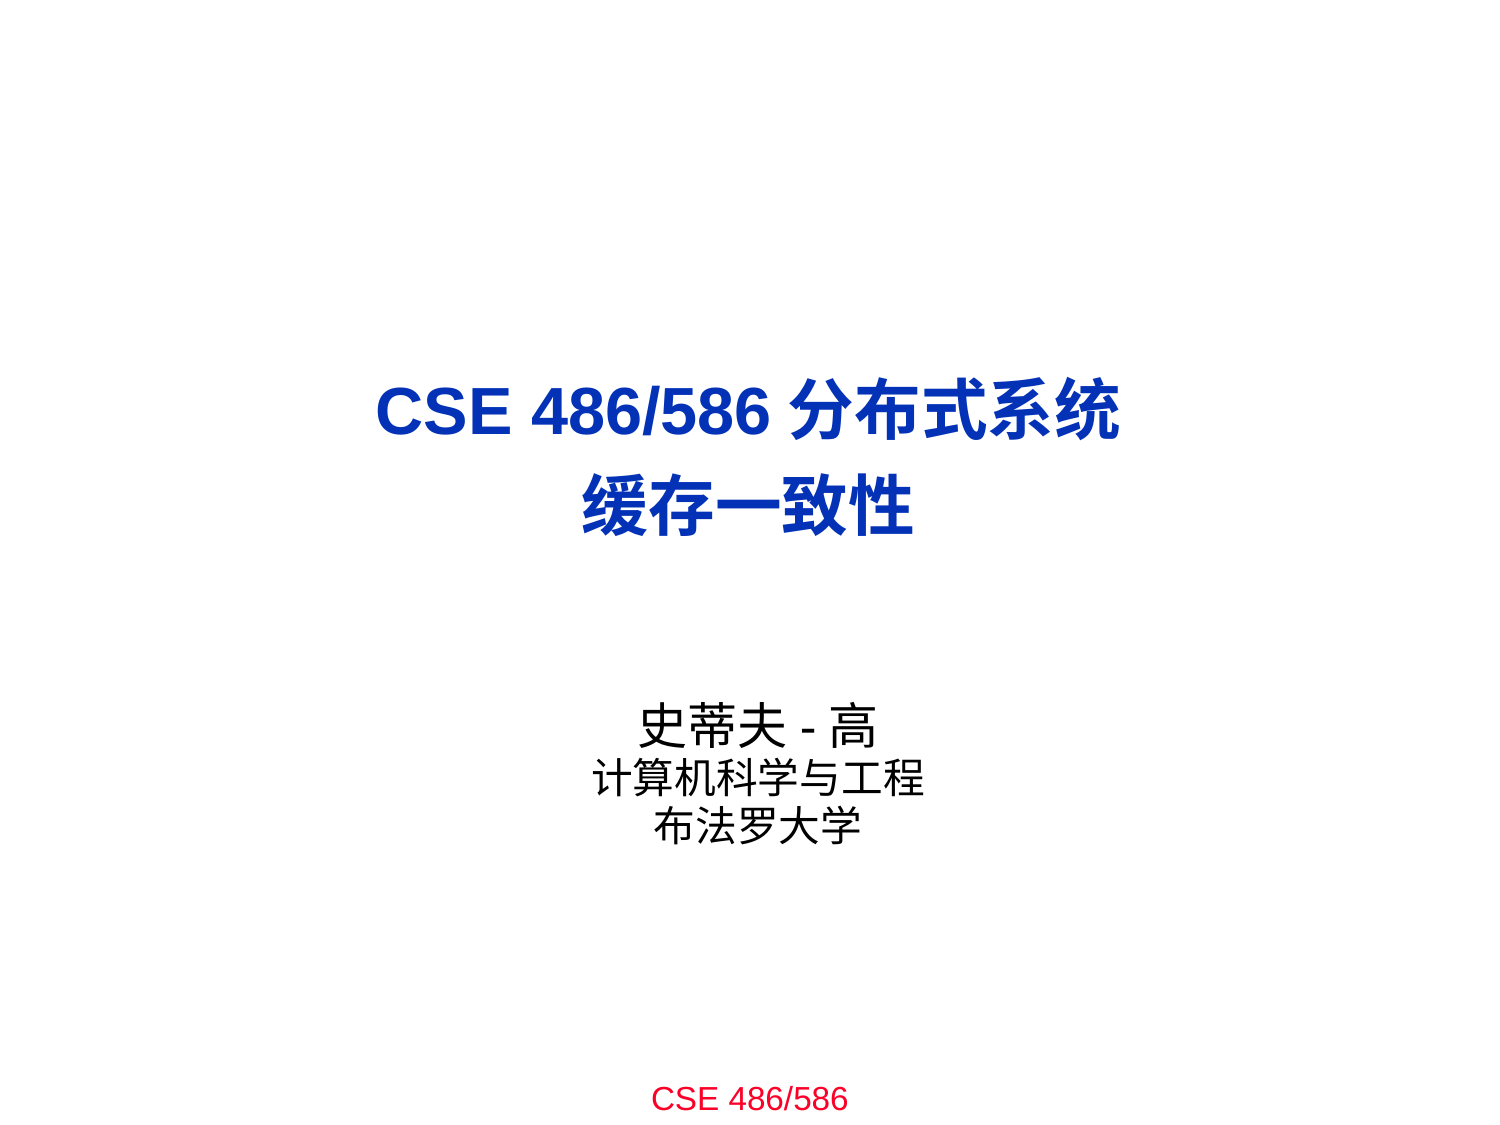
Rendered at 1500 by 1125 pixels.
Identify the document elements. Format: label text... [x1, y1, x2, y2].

subtitle 史蒂夫-高 计算机科学与工程 布法罗大学 [191, 703, 1325, 917]
title CSE 486/586分布式系统 缓存一致性 [23, 311, 1474, 586]
